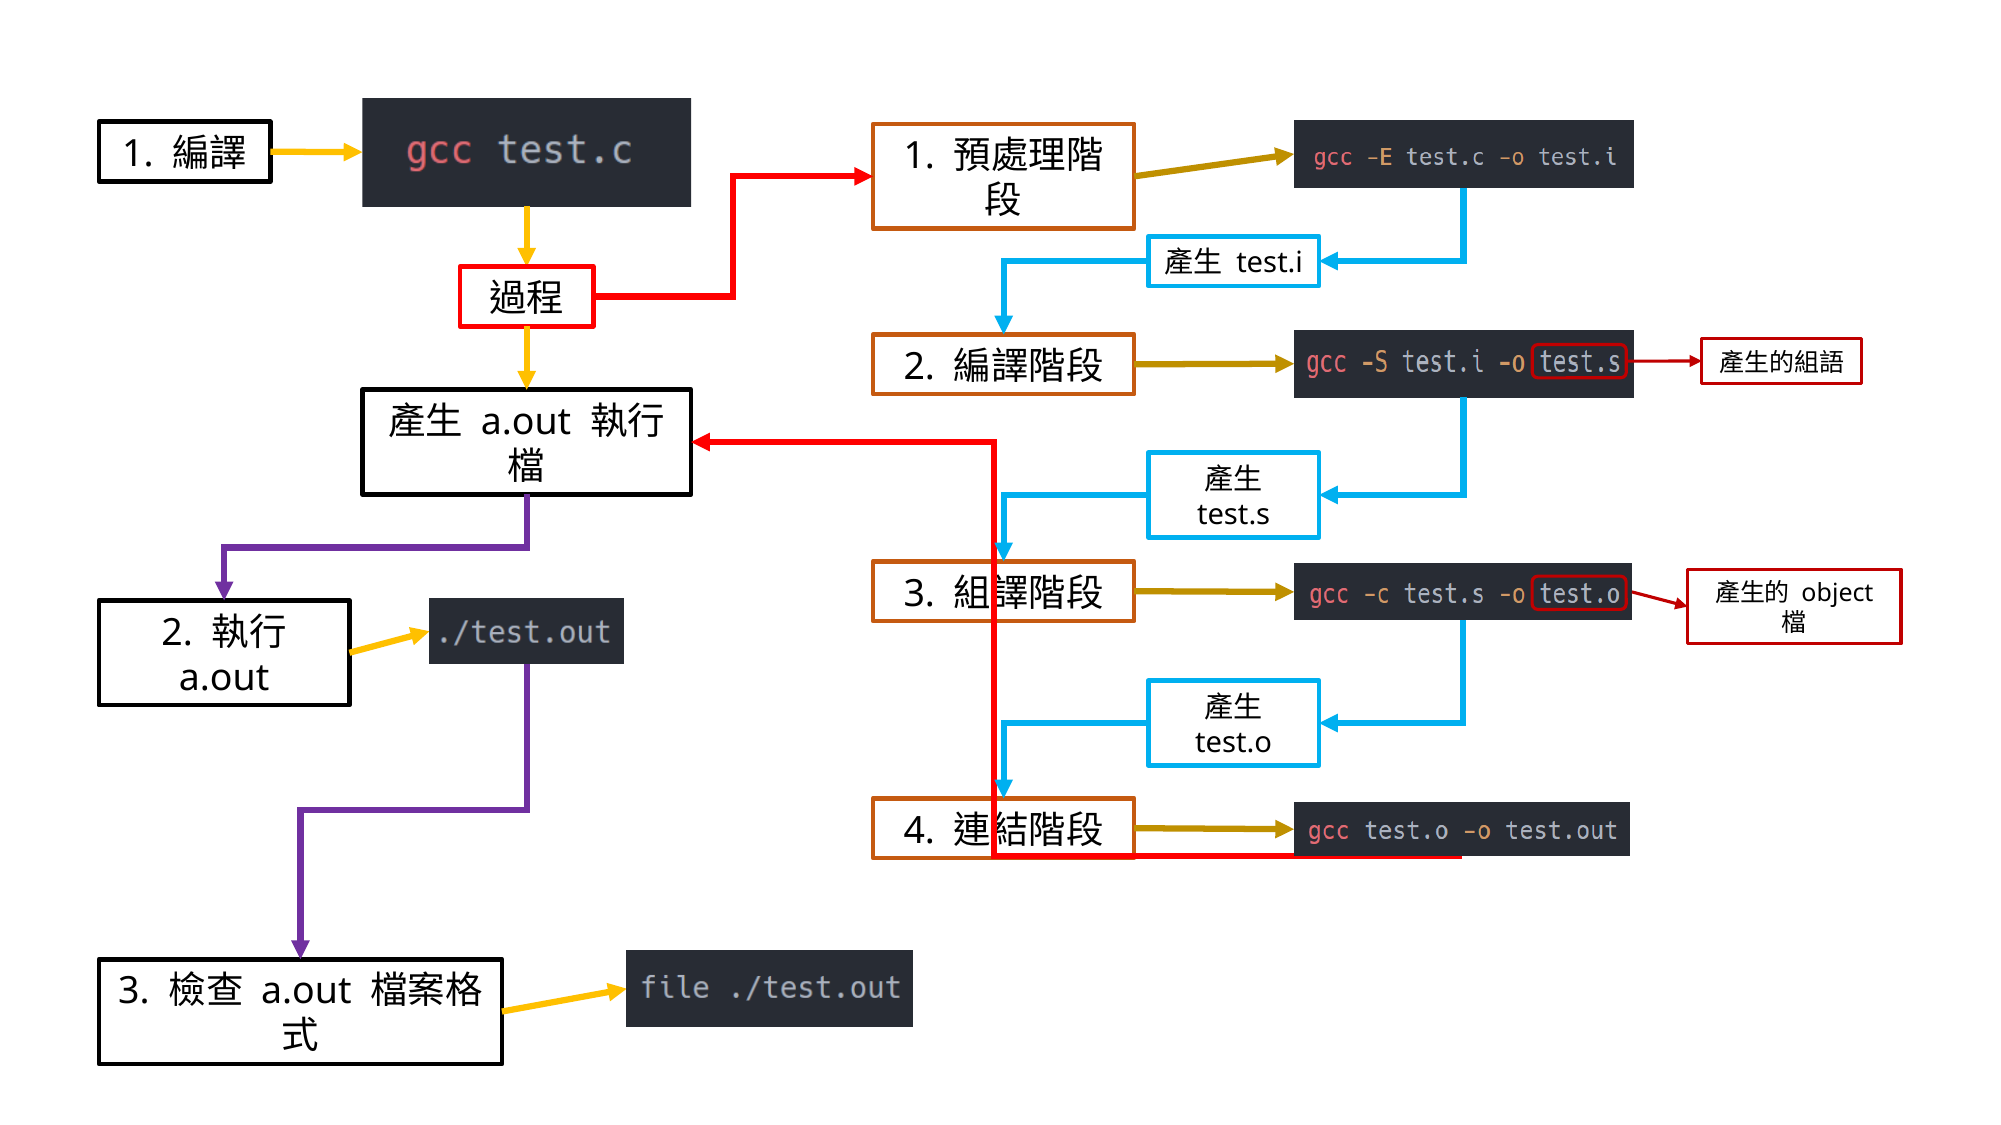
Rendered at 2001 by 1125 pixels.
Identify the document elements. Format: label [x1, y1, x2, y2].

text_box [98, 98, 1901, 1027]
